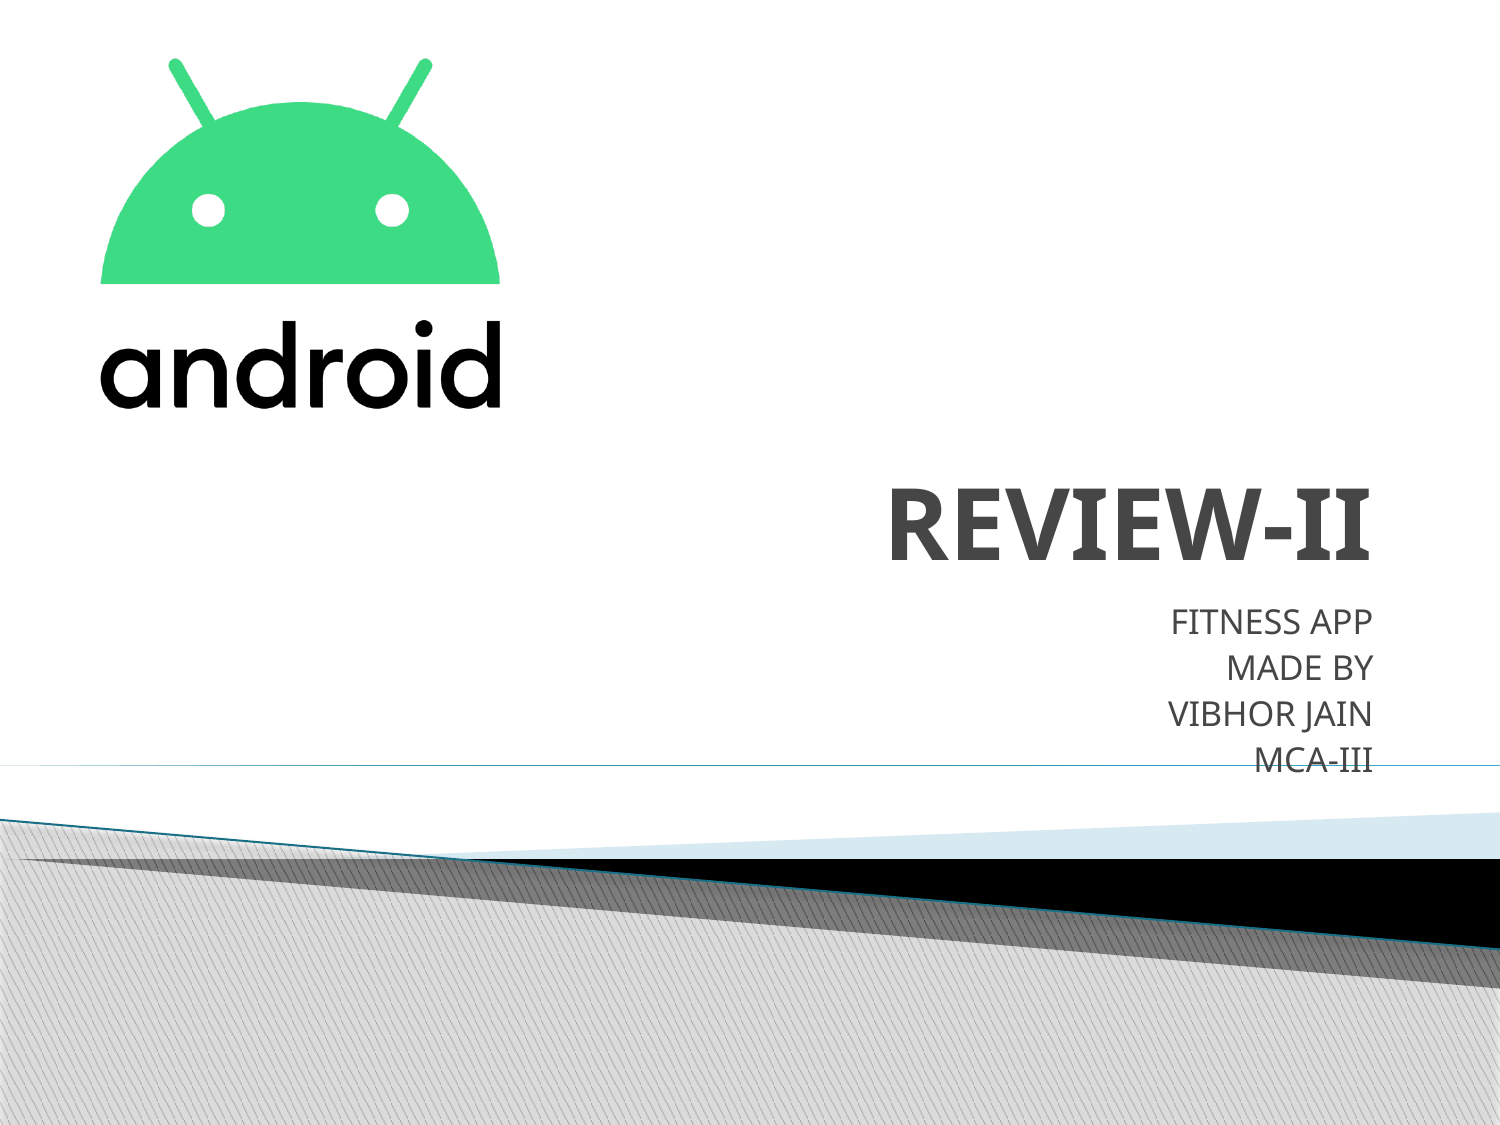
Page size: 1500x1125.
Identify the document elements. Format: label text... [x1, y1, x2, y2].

picture [5, 859, 1500, 989]
title REVIEW-II [112, 287, 1388, 588]
picture [0, 0, 676, 468]
subtitle FITNESS APP MADE BY VIBHOR JAIN MCA-III [112, 592, 1388, 790]
